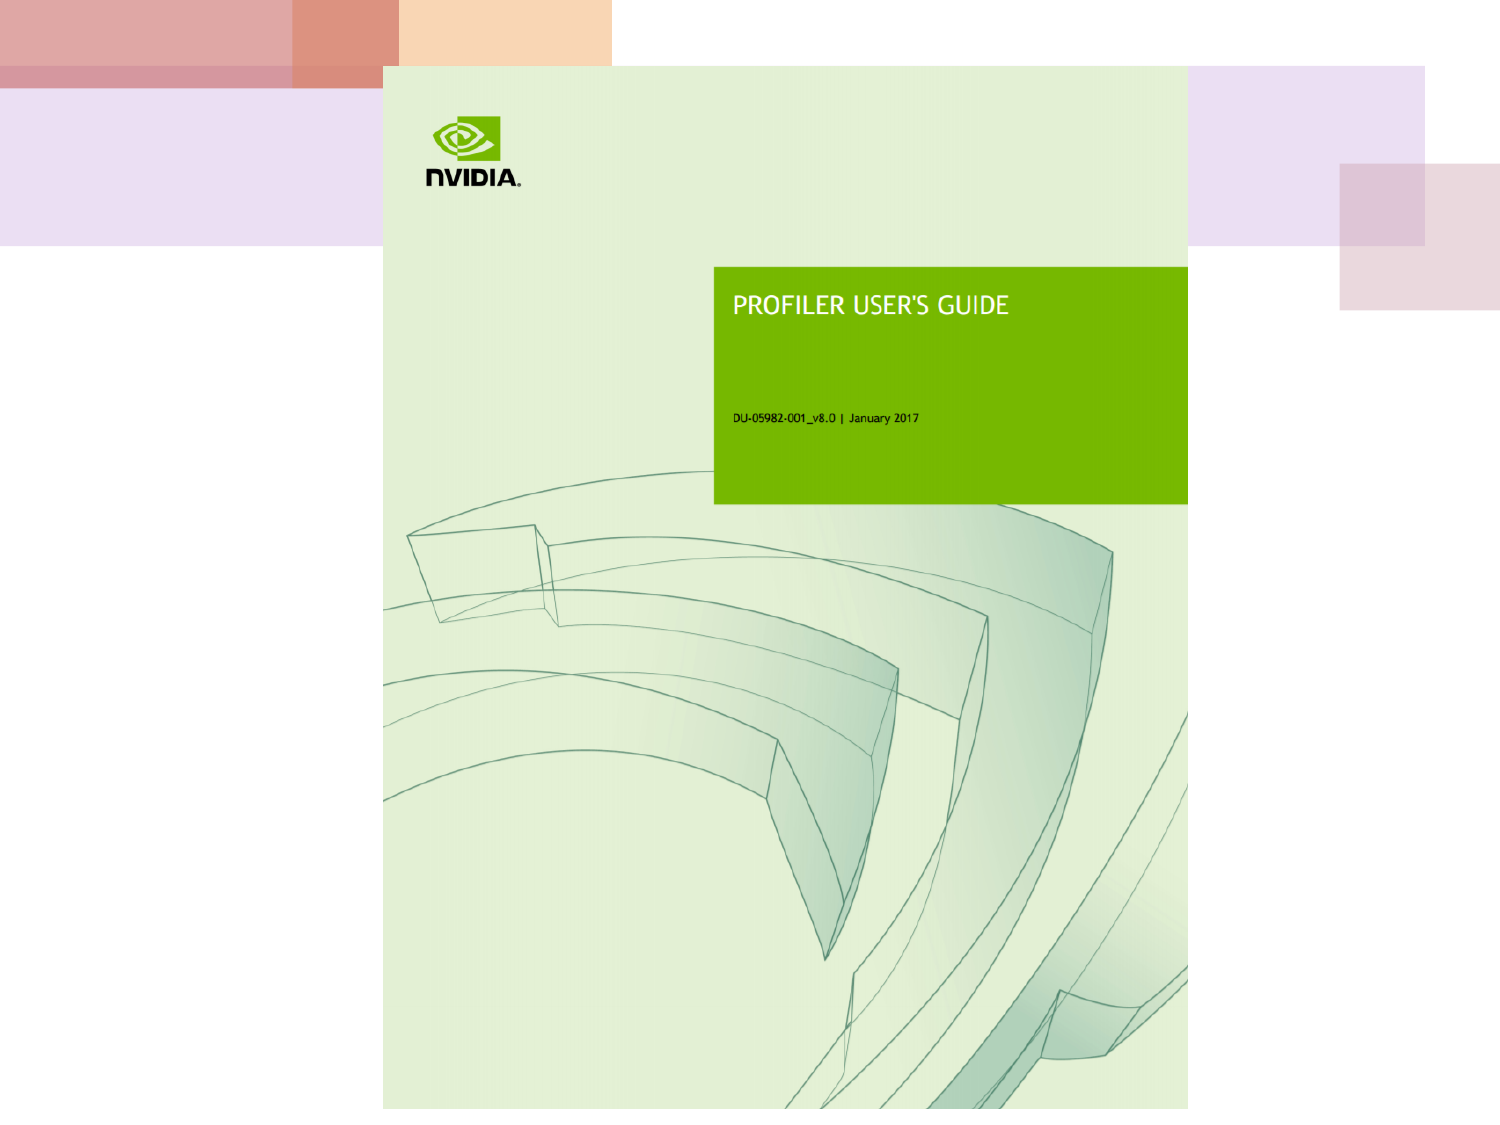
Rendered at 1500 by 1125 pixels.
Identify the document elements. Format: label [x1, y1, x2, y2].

list [383, 66, 1188, 1109]
